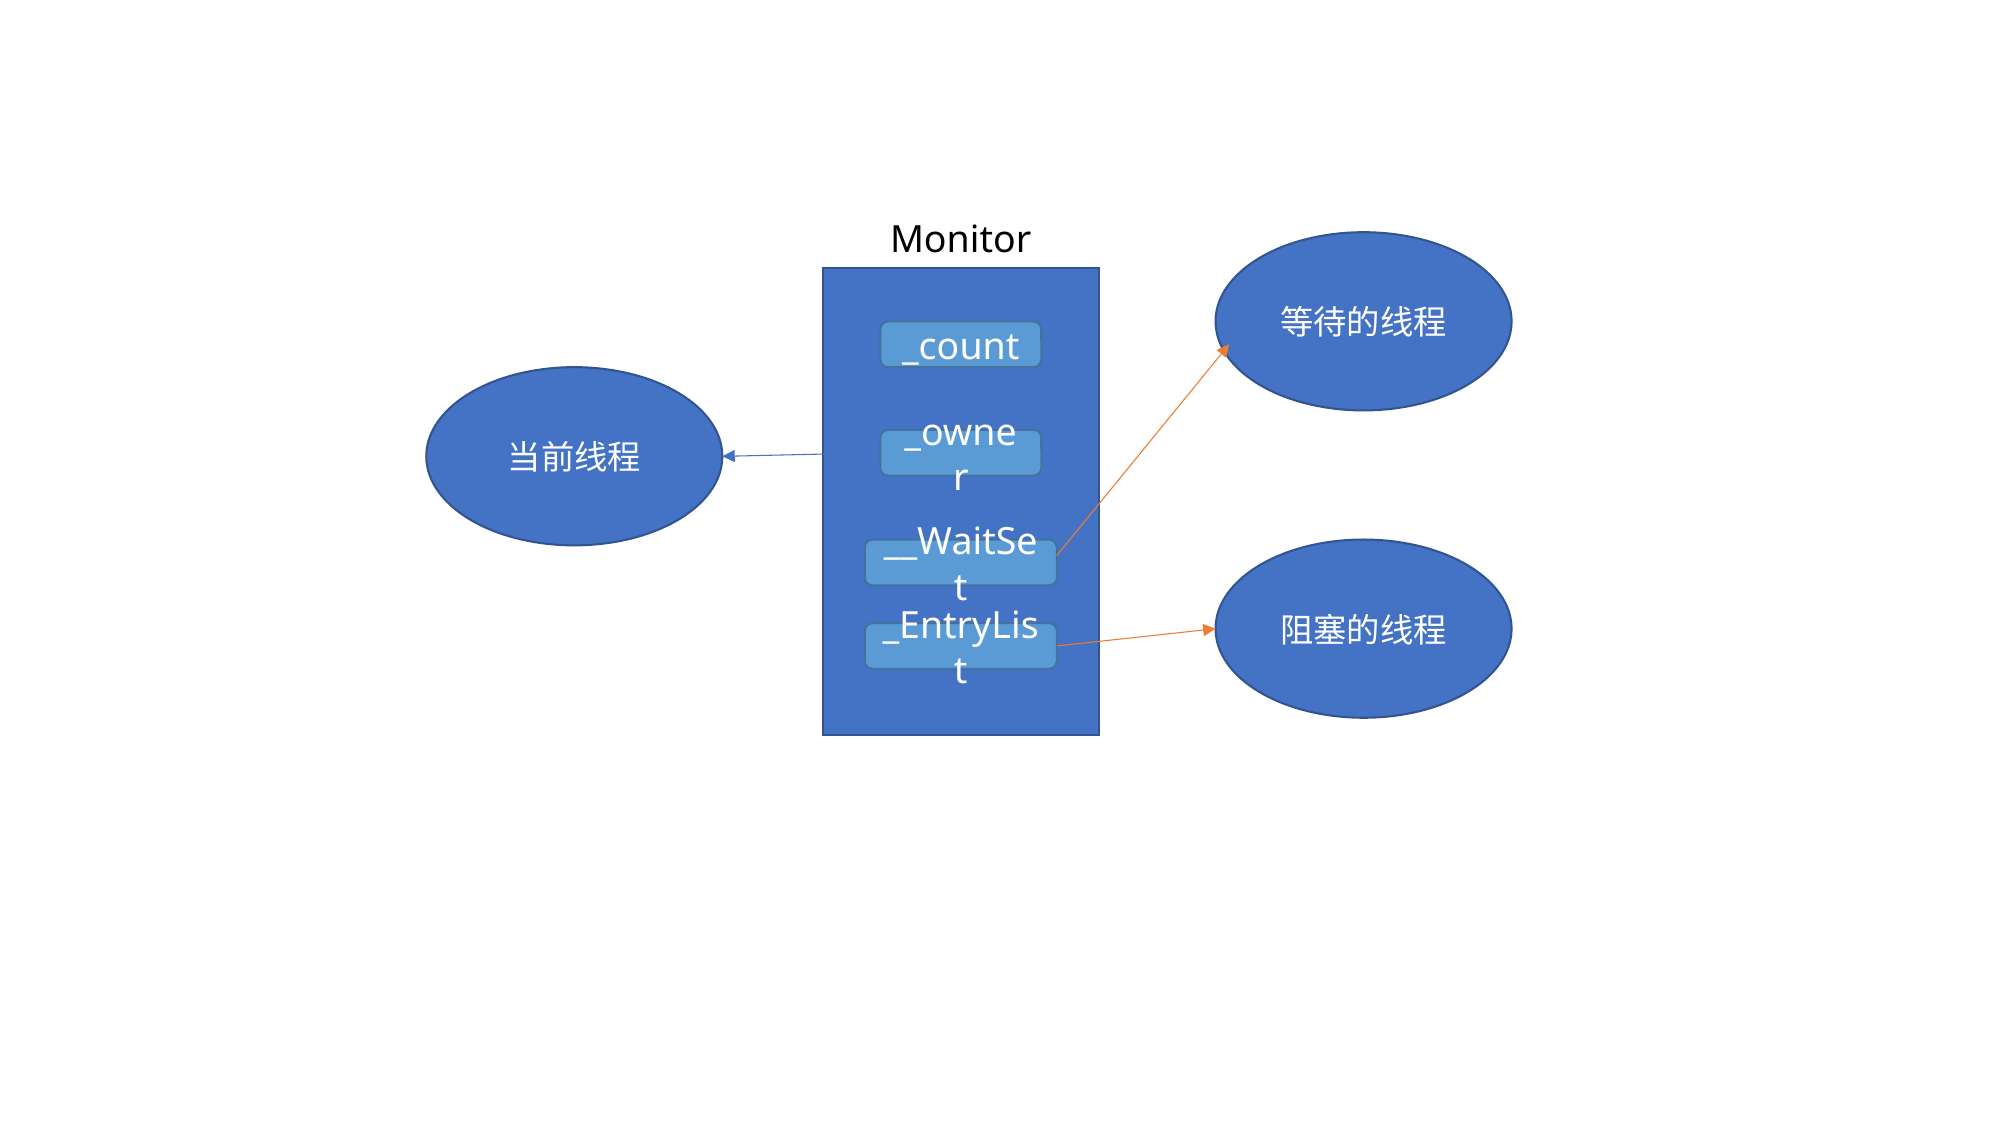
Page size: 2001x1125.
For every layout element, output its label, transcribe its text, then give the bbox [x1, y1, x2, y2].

text_box 当前线程 [425, 366, 724, 547]
text_box _EntryList [863, 622, 1058, 670]
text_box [722, 452, 881, 457]
text_box [822, 267, 1100, 736]
text_box 阻塞的线程 [1214, 538, 1513, 719]
text_box _count [879, 320, 1043, 369]
text_box __WaitSet [863, 538, 1058, 587]
text_box Monitor [875, 207, 1047, 267]
text_box 等待的线程 [1214, 231, 1513, 412]
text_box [1056, 628, 1216, 646]
text_box _owner [879, 428, 1043, 477]
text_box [1056, 344, 1230, 556]
